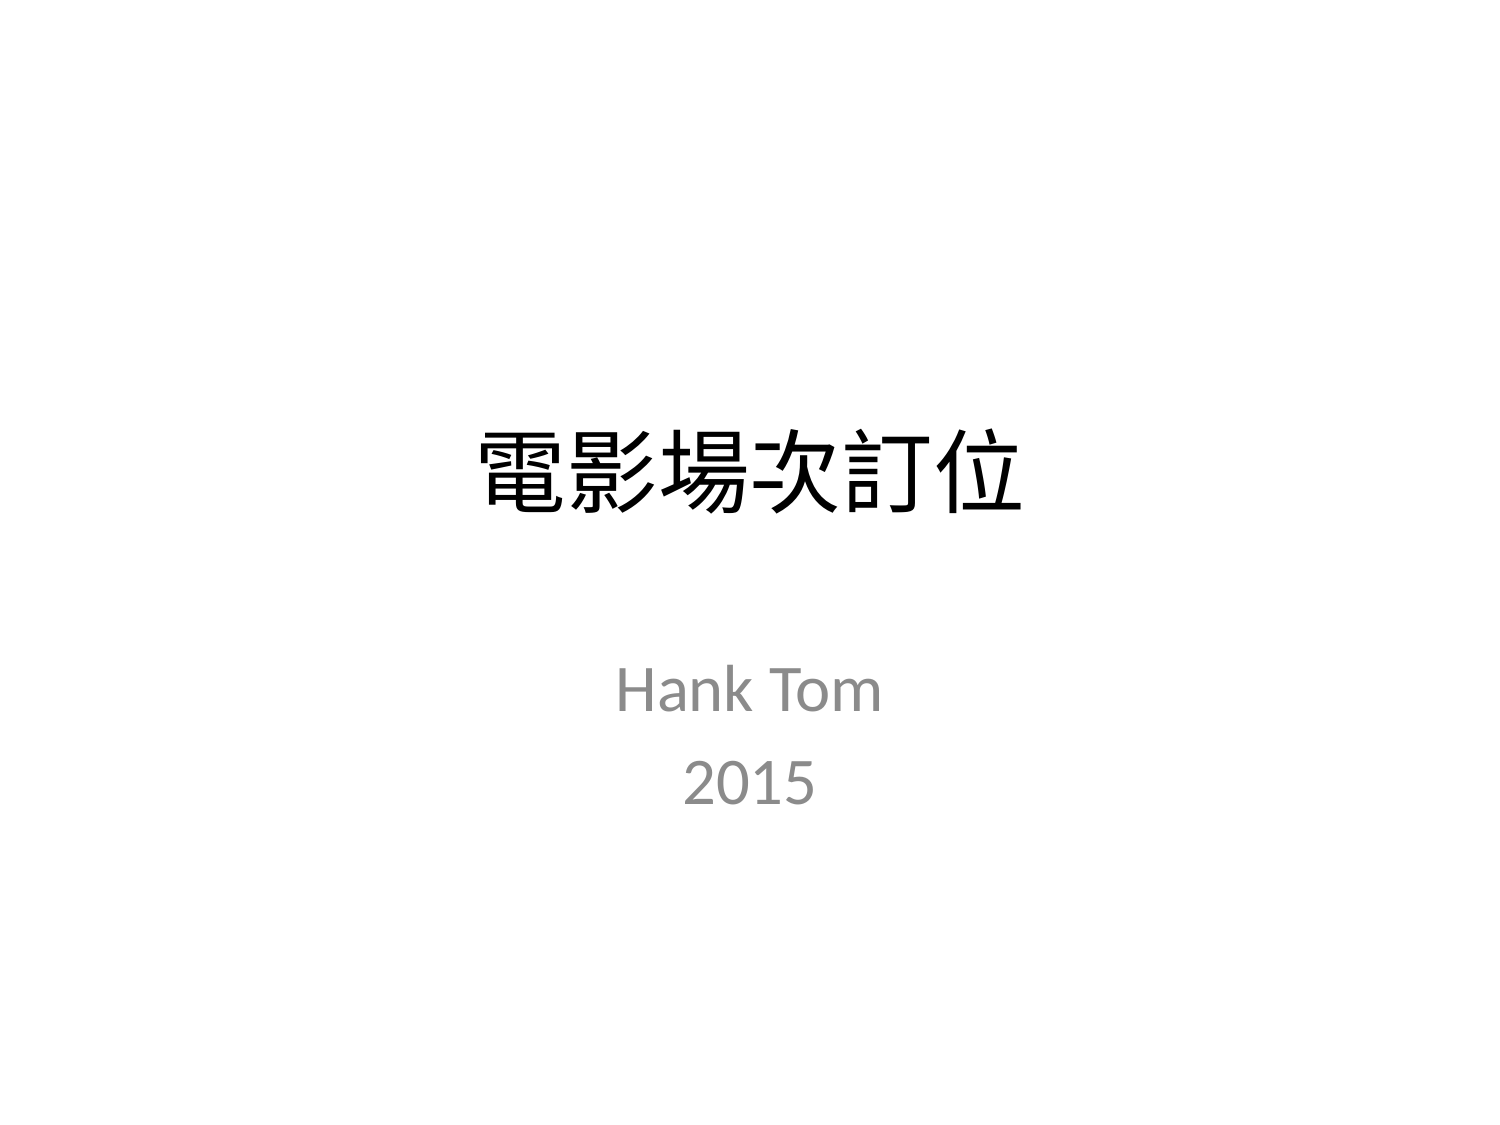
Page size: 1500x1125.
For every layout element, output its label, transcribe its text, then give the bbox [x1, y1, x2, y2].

title 電影場次訂位 [112, 349, 1388, 591]
subtitle Hank Tom 2015 [225, 637, 1275, 925]
